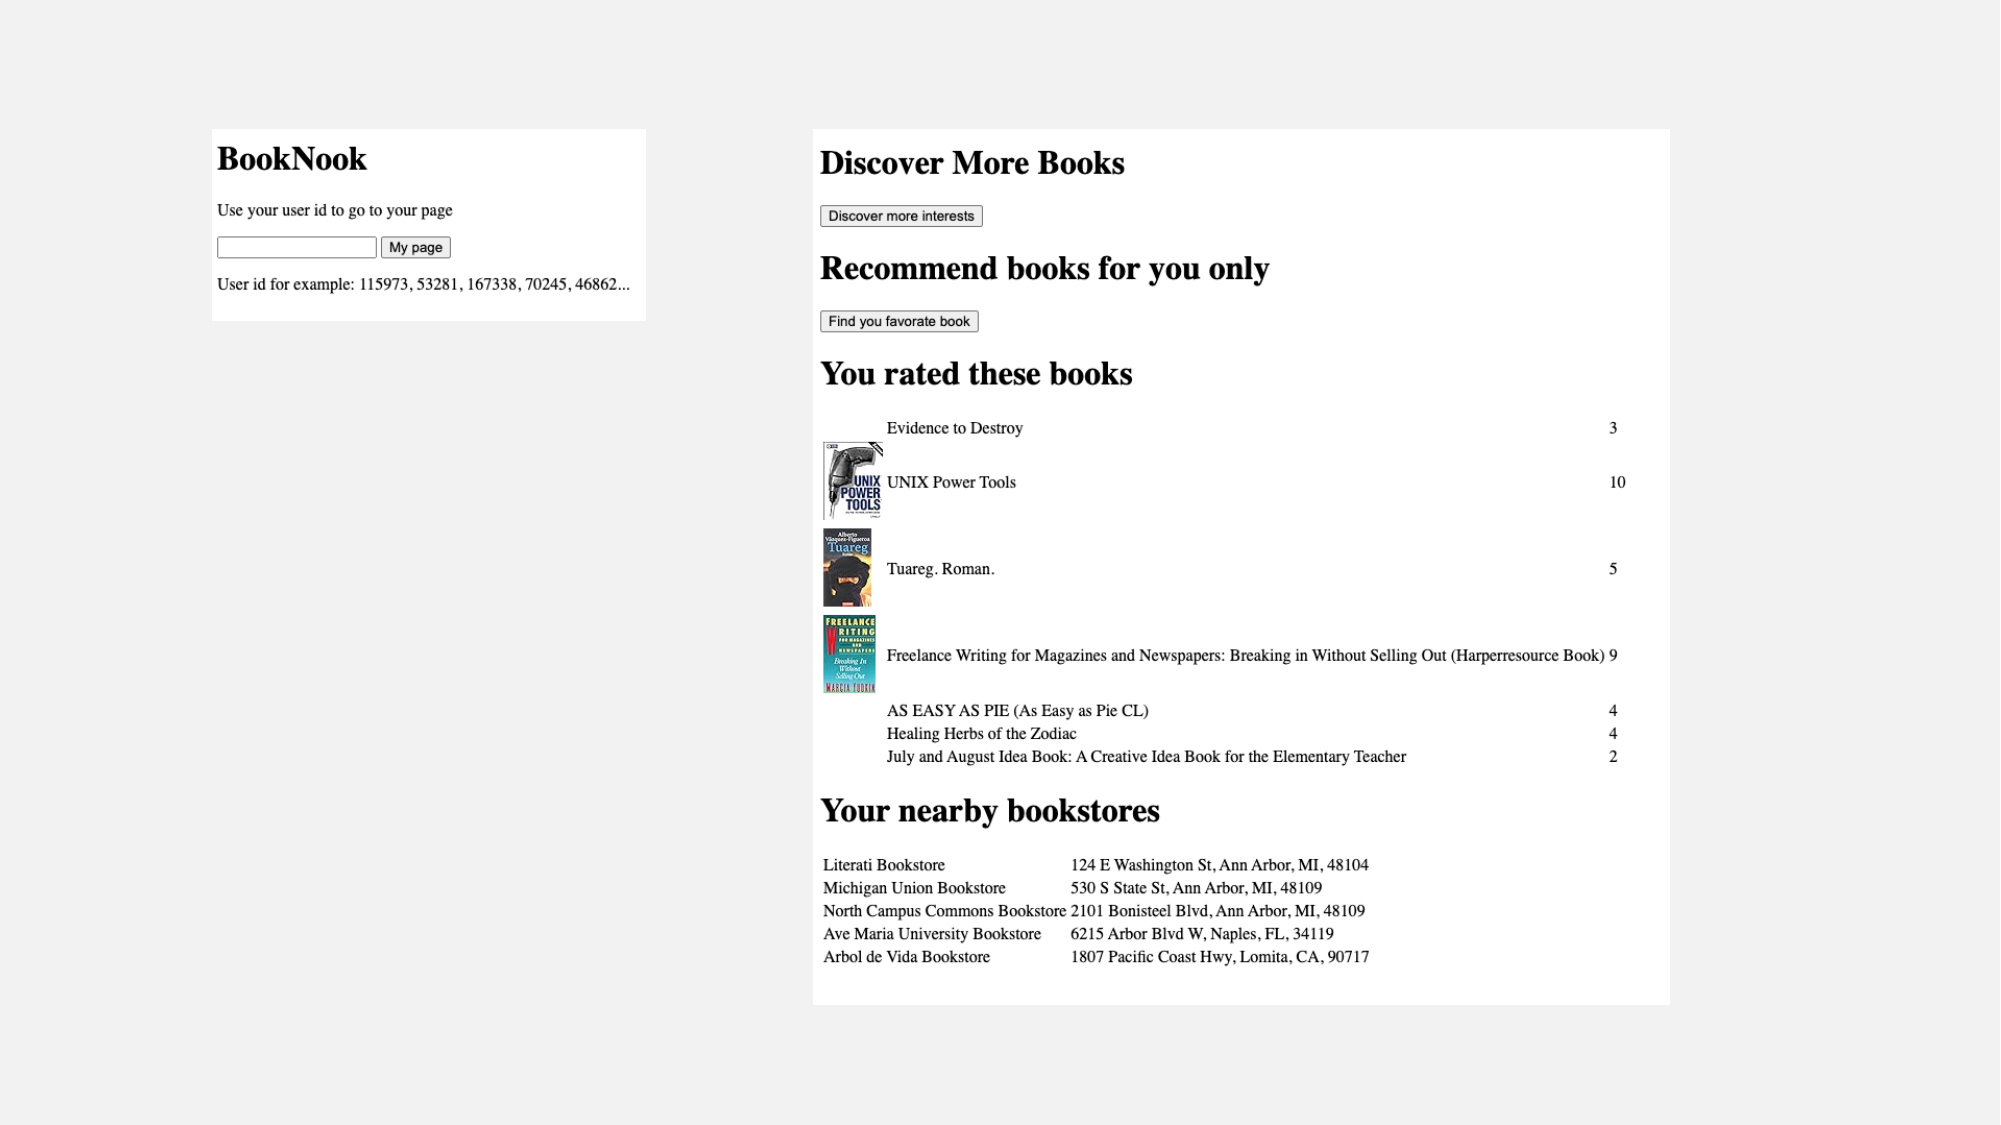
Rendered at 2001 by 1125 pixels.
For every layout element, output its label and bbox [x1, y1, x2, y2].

picture [813, 129, 1670, 1005]
list [212, 129, 646, 321]
